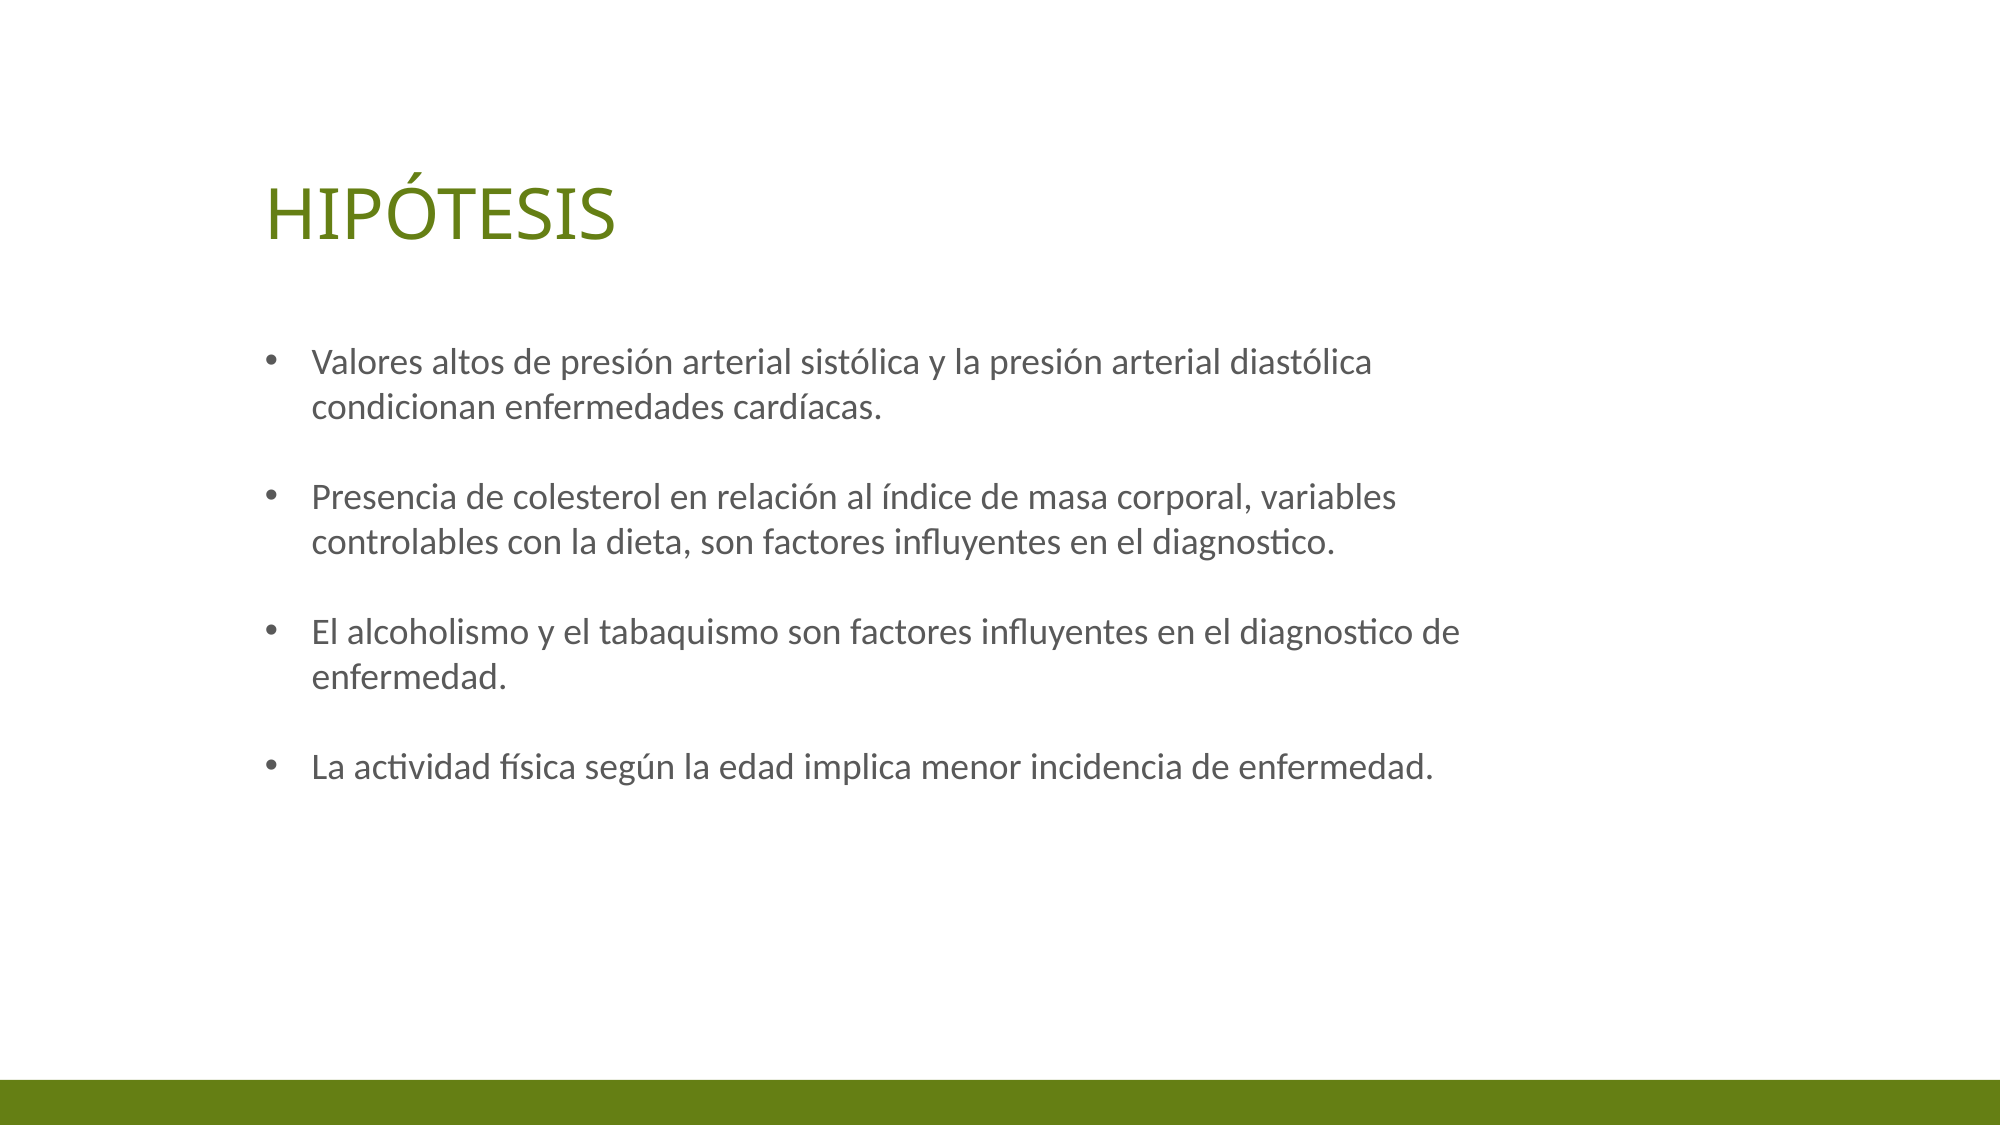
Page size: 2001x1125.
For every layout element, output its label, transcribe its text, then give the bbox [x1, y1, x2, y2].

title Hipótesis [249, 75, 1750, 263]
text_box Valores altos de presión arterial sistólica y la presión arterial diastólica condicionan enfermedades cardíacas. Presencia de colesterol en relación al índice de masa corporal, variables controlables con la dieta, son factores influyentes en el diagnostico. El alcoholismo y el tabaquismo son factores influyentes en el diagnostico de enfermedad. La actividad física según la edad implica menor incidencia de enfermedad. [249, 329, 1553, 795]
